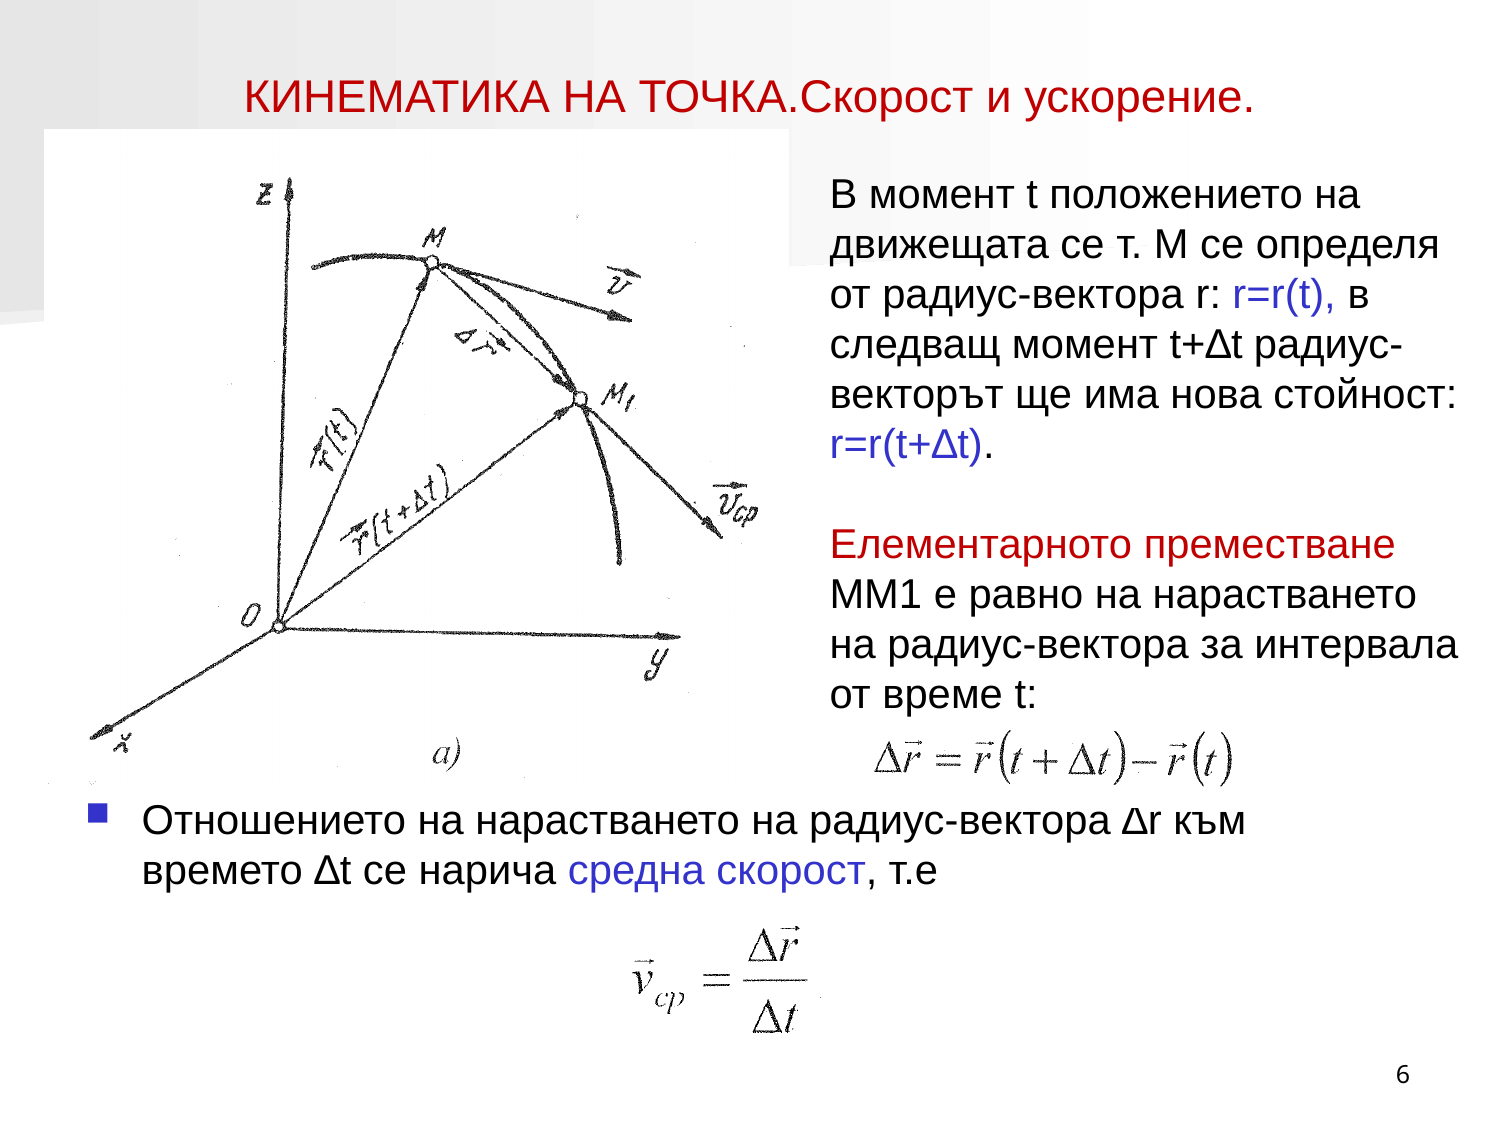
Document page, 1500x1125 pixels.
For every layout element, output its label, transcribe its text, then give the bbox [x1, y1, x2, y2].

picture [44, 129, 789, 786]
picture [621, 917, 821, 1048]
list Отношението на нарастването на радиус-вектора ∆r към времето ∆t се нарича средна скорост, т.е [70, 785, 814, 914]
slide_number 6 [1074, 1025, 1425, 1100]
picture [867, 726, 1243, 808]
title КИНЕМАТИКА НА ТОЧКА.Скорост и ускорение. [75, 35, 1425, 153]
text_box В момент t положението на движещата се т. М се определя от радиус-вектора r: r=r(t), в следващ момент t+∆t радиус-векторът ще има нова стойност: r=r(t+∆t). Елементарното преместване ММ1 е равно на нарастването на радиус-вектора за интервала от време t: [814, 159, 1483, 975]
